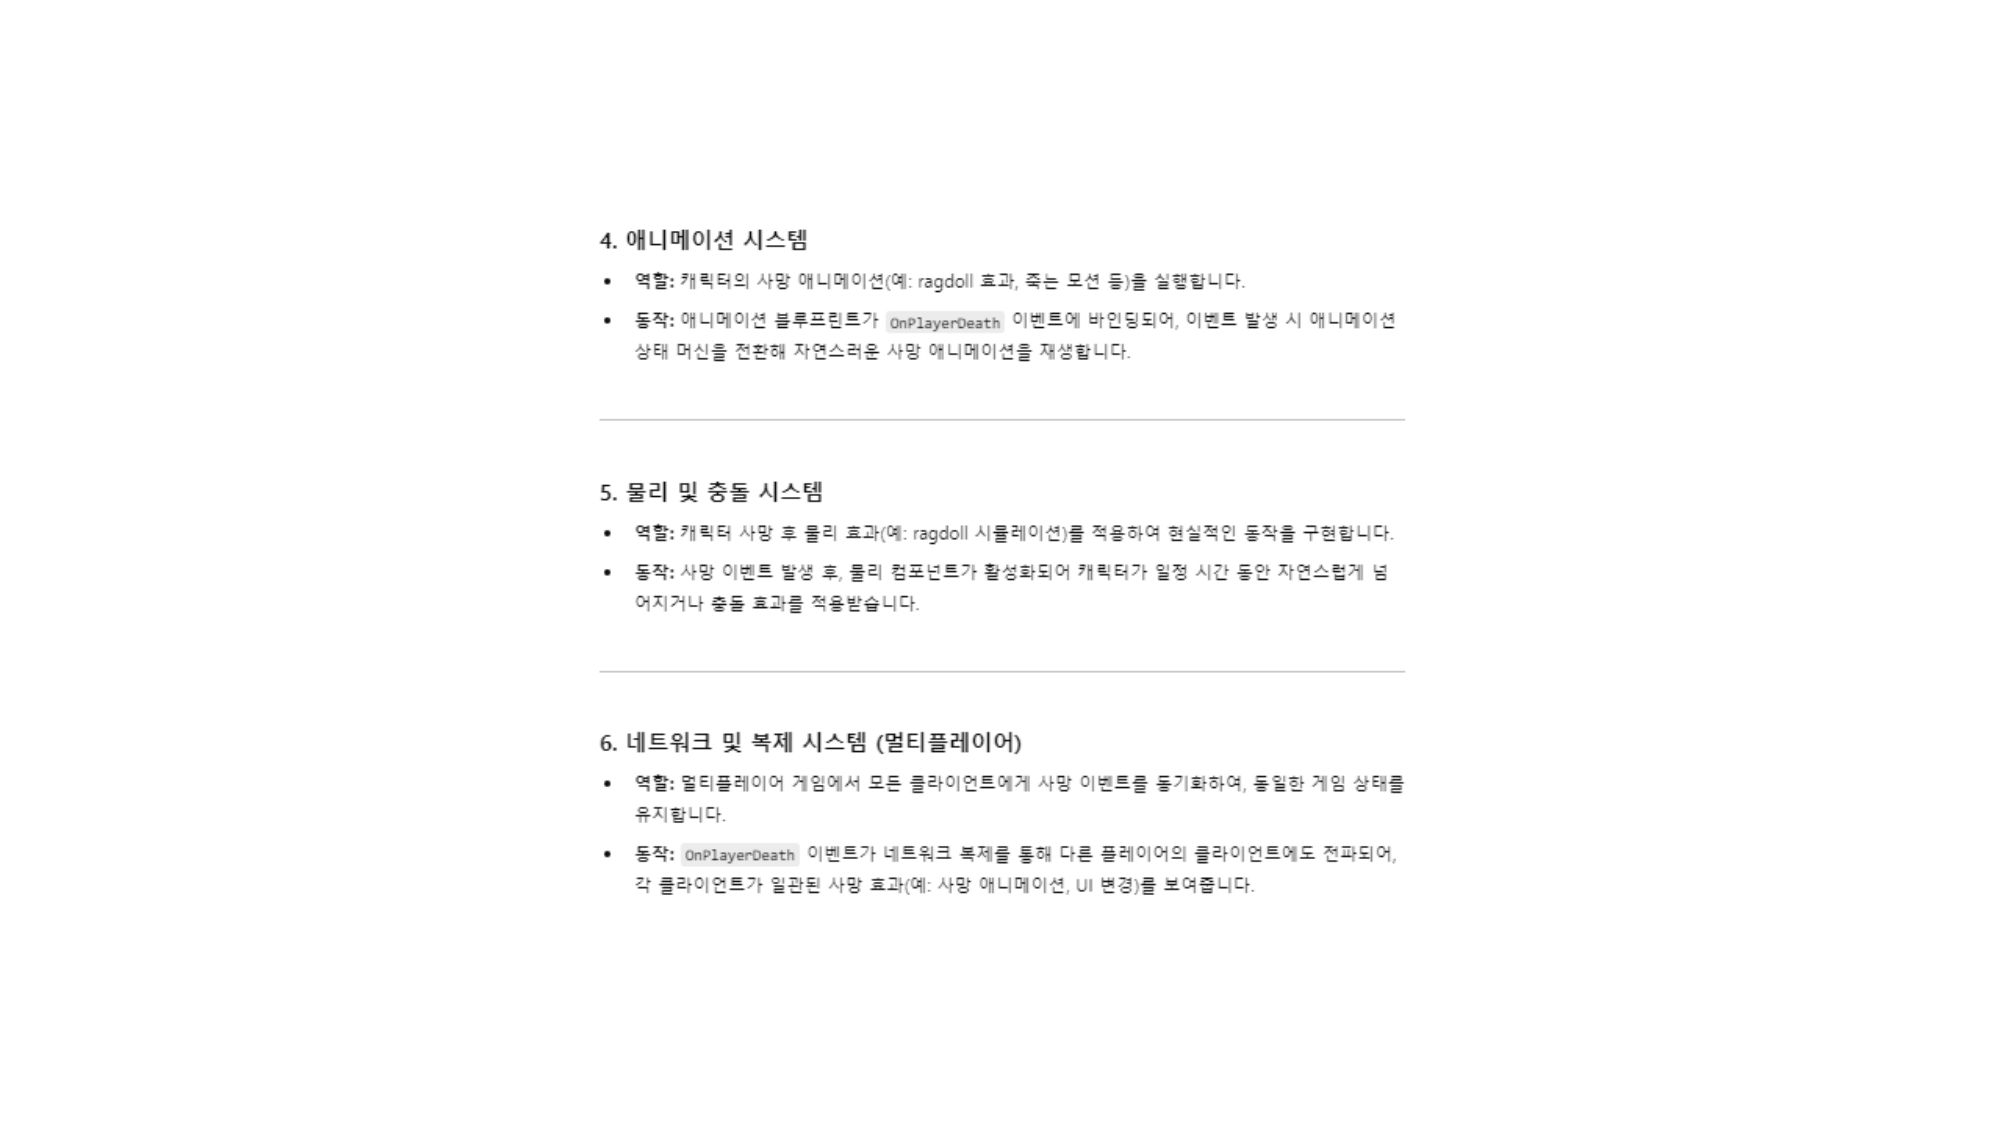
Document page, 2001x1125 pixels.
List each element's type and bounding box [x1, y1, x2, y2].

picture [556, 194, 1443, 931]
